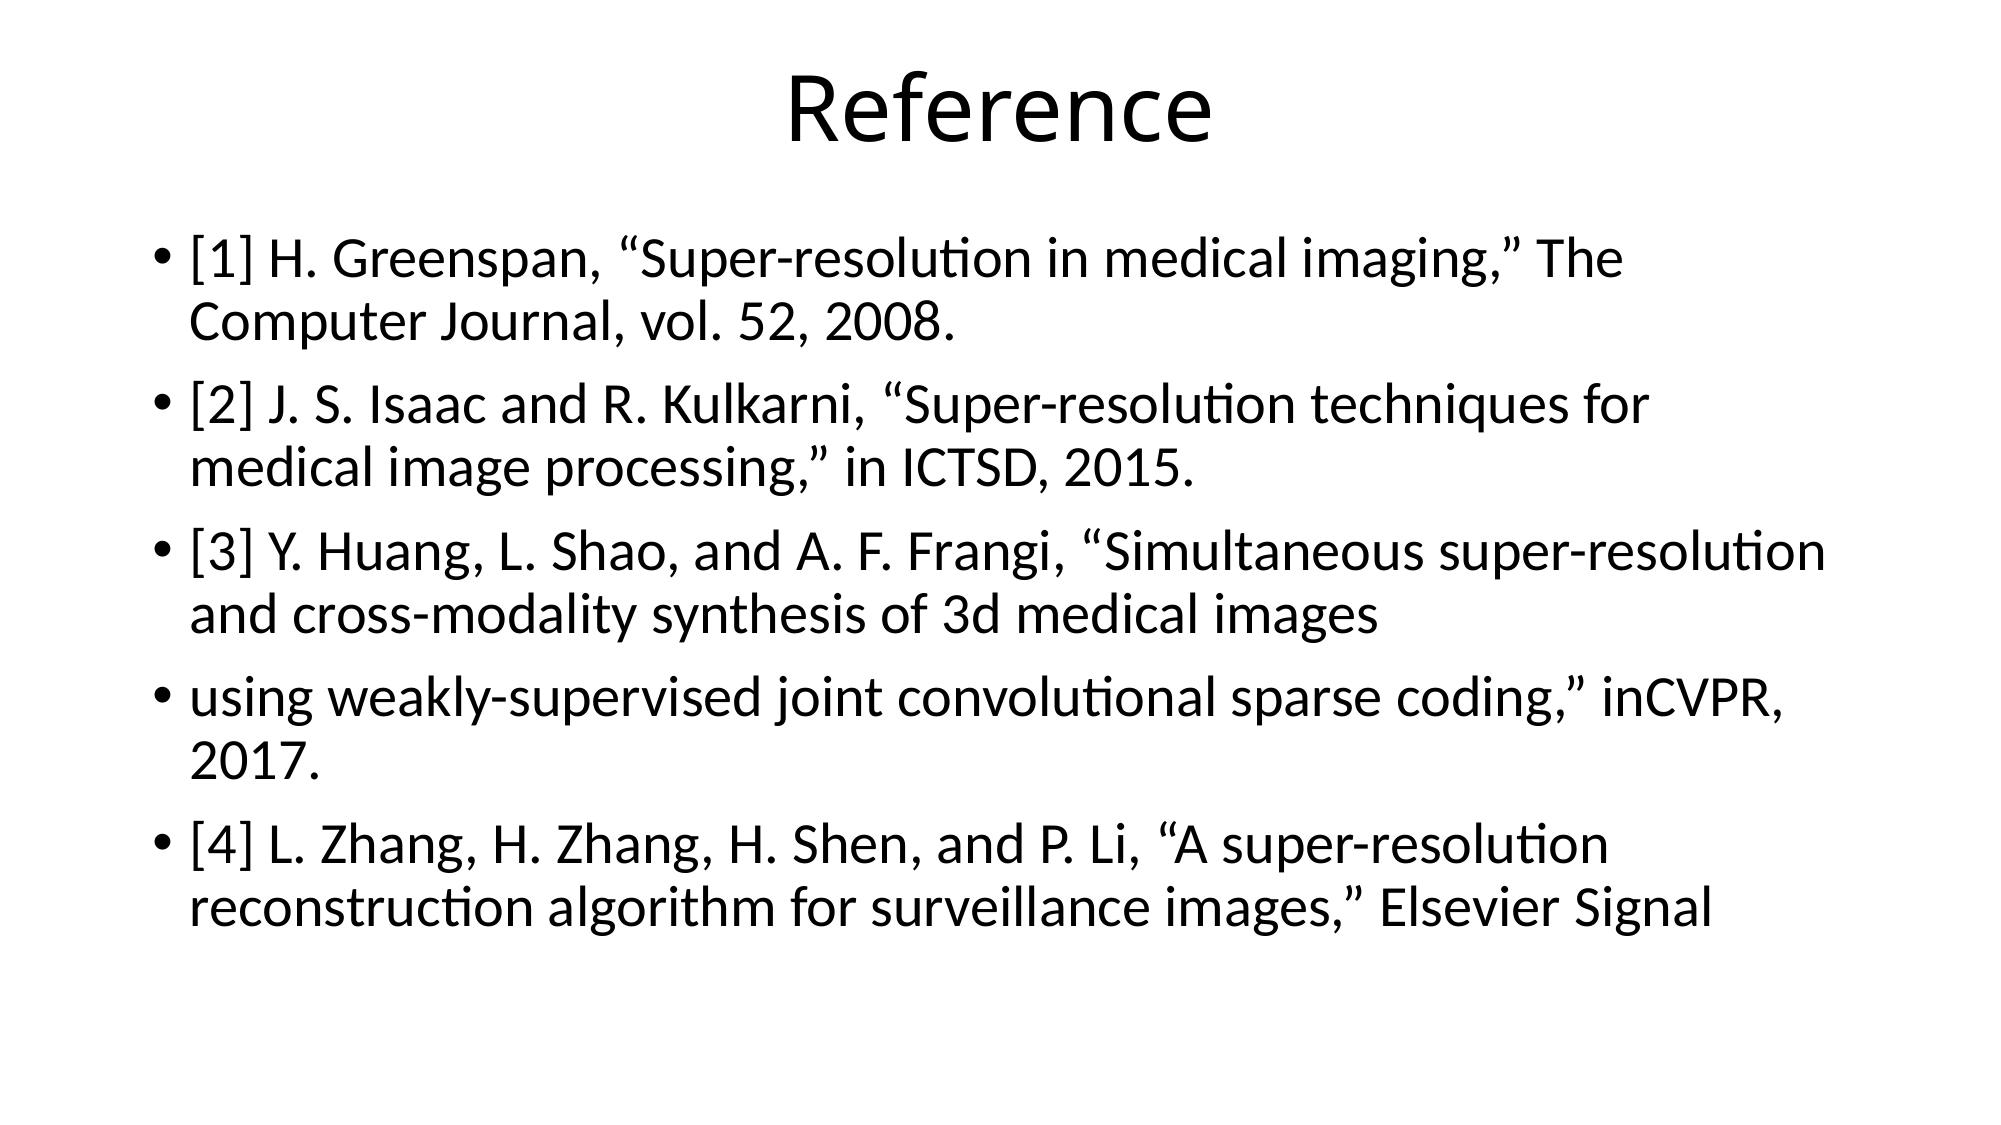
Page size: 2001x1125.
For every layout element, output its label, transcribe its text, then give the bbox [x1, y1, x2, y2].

title Reference [137, 3, 1863, 219]
list [1] H. Greenspan, “Super-resolution in medical imaging,” The Computer Journal, vol. 52, 2008. [2] J. S. Isaac and R. Kulkarni, “Super-resolution techniques for medical image processing,” in ICTSD, 2015. [3] Y. Huang, L. Shao, and A. F. Frangi, “Simultaneous super-resolution and cross-modality synthesis of 3d medical images using weakly-supervised joint convolutional sparse coding,” inCVPR, 2017. [4] L. Zhang, H. Zhang, H. Shen, and P. Li, “A super-resolution reconstruction algorithm for surveillance images,” Elsevier Signal [137, 219, 1863, 1014]
